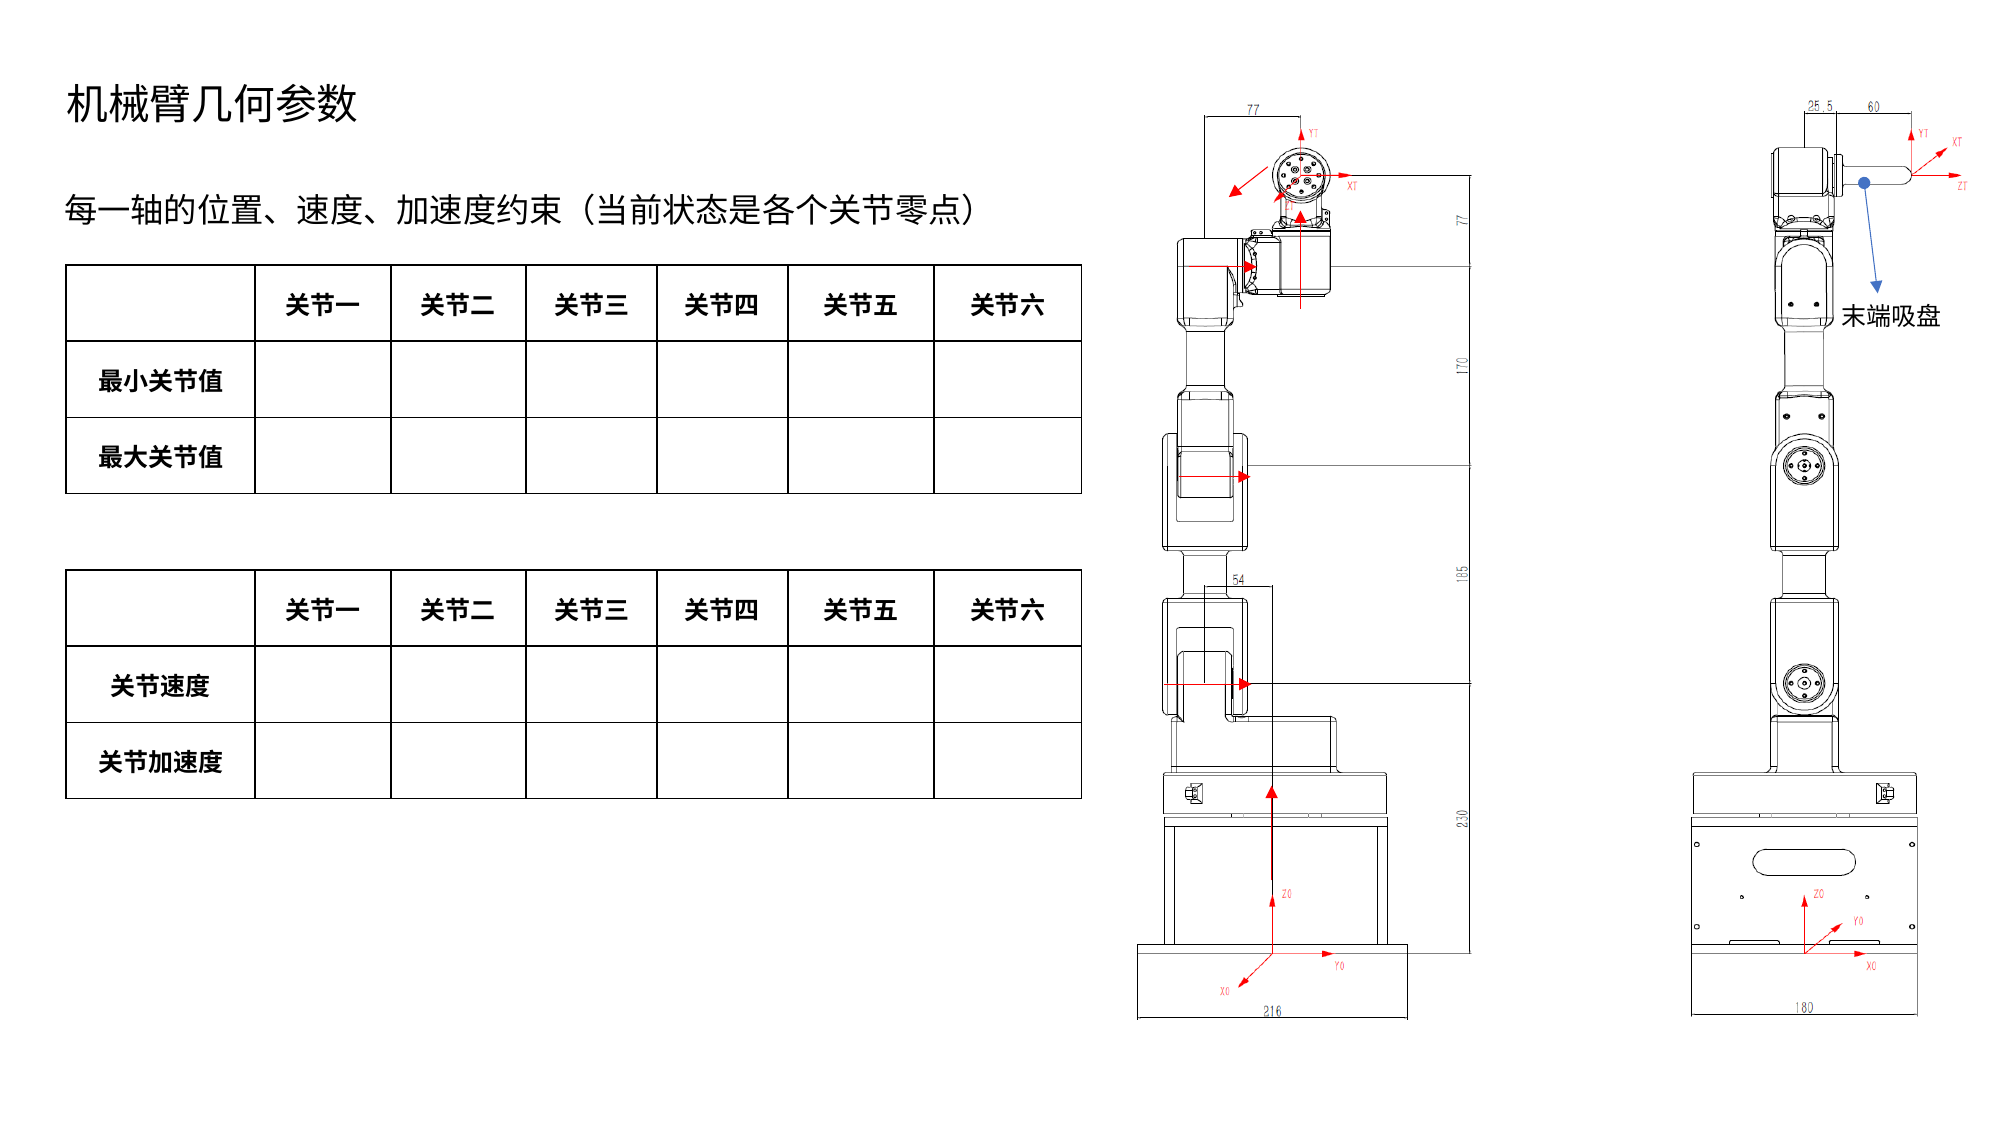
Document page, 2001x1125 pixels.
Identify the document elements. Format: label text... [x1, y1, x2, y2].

text_box 每一轴的位置、速度、加速度约束（当前状态是各个关节零点） [49, 181, 1069, 237]
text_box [1109, 74, 1974, 1039]
text_box 机械臂几何参数 [51, 70, 384, 136]
